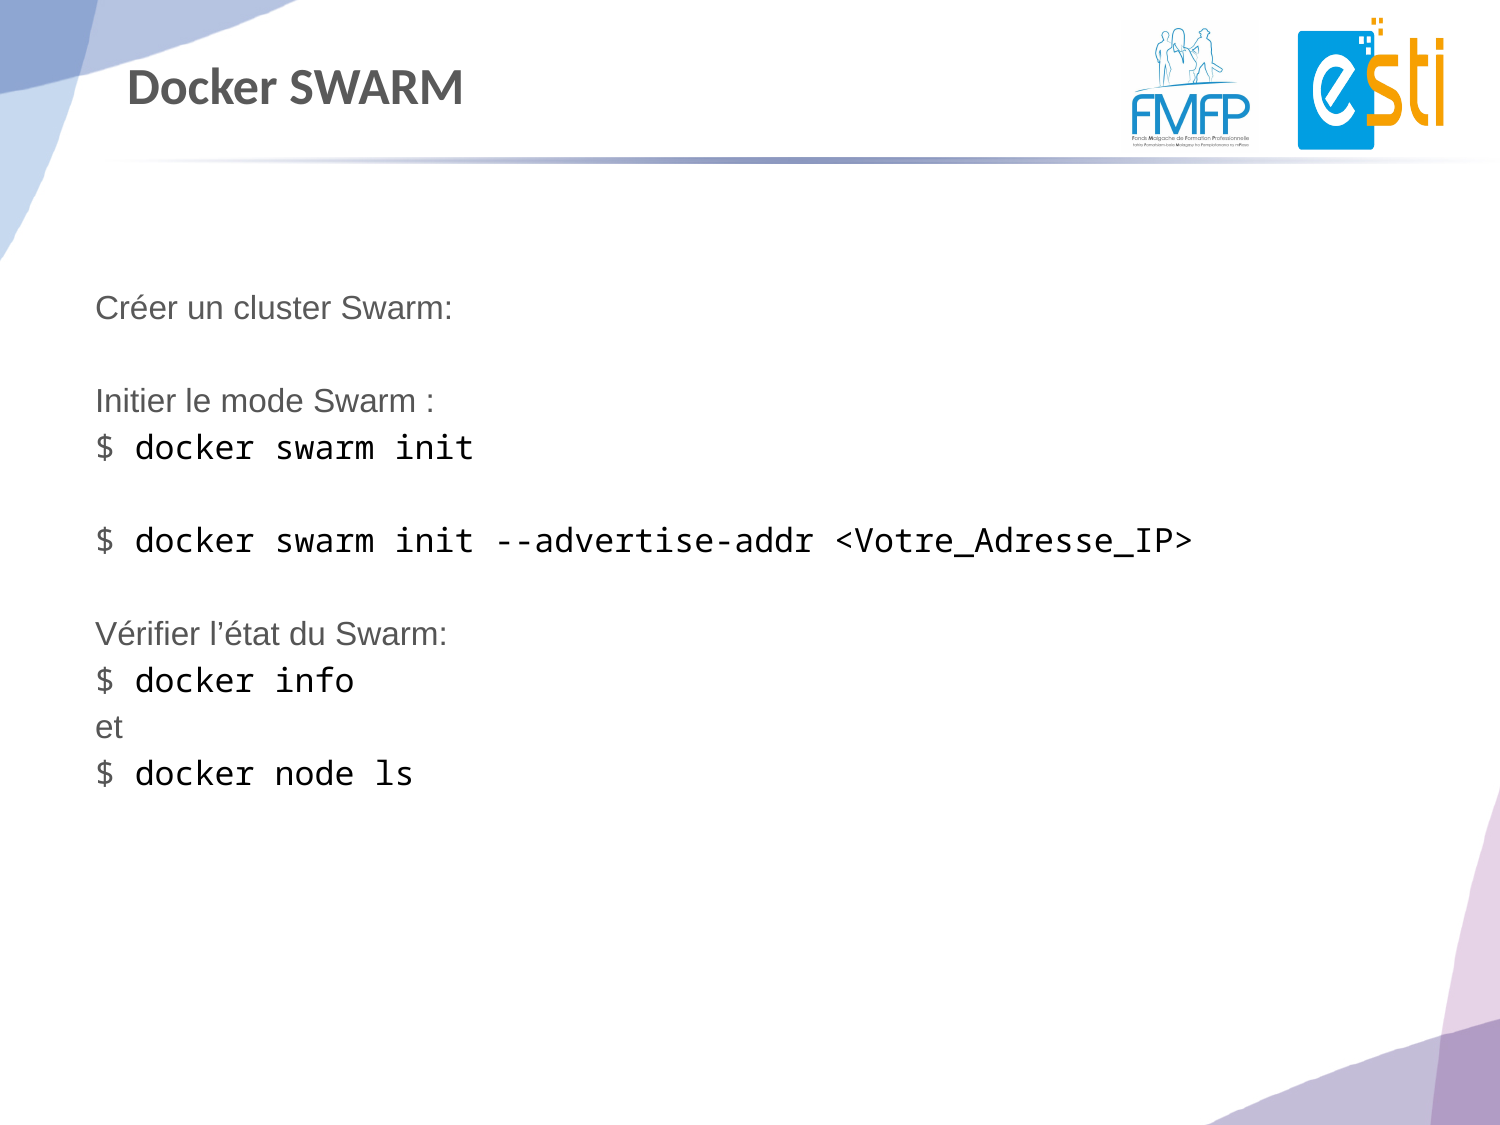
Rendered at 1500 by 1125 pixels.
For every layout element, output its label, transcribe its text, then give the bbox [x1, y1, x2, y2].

list Créer un cluster Swarm: Initier le mode Swarm : $ docker swarm init $ docker swarm init --advertise-addr <Votre_Adresse_IP> Vérifier l’état du Swarm: $ docker info et $ docker node ls [79, 278, 1459, 846]
title Docker SWARM [112, 18, 1116, 150]
picture [0, 0, 1500, 1125]
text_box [1121, 0, 1455, 174]
